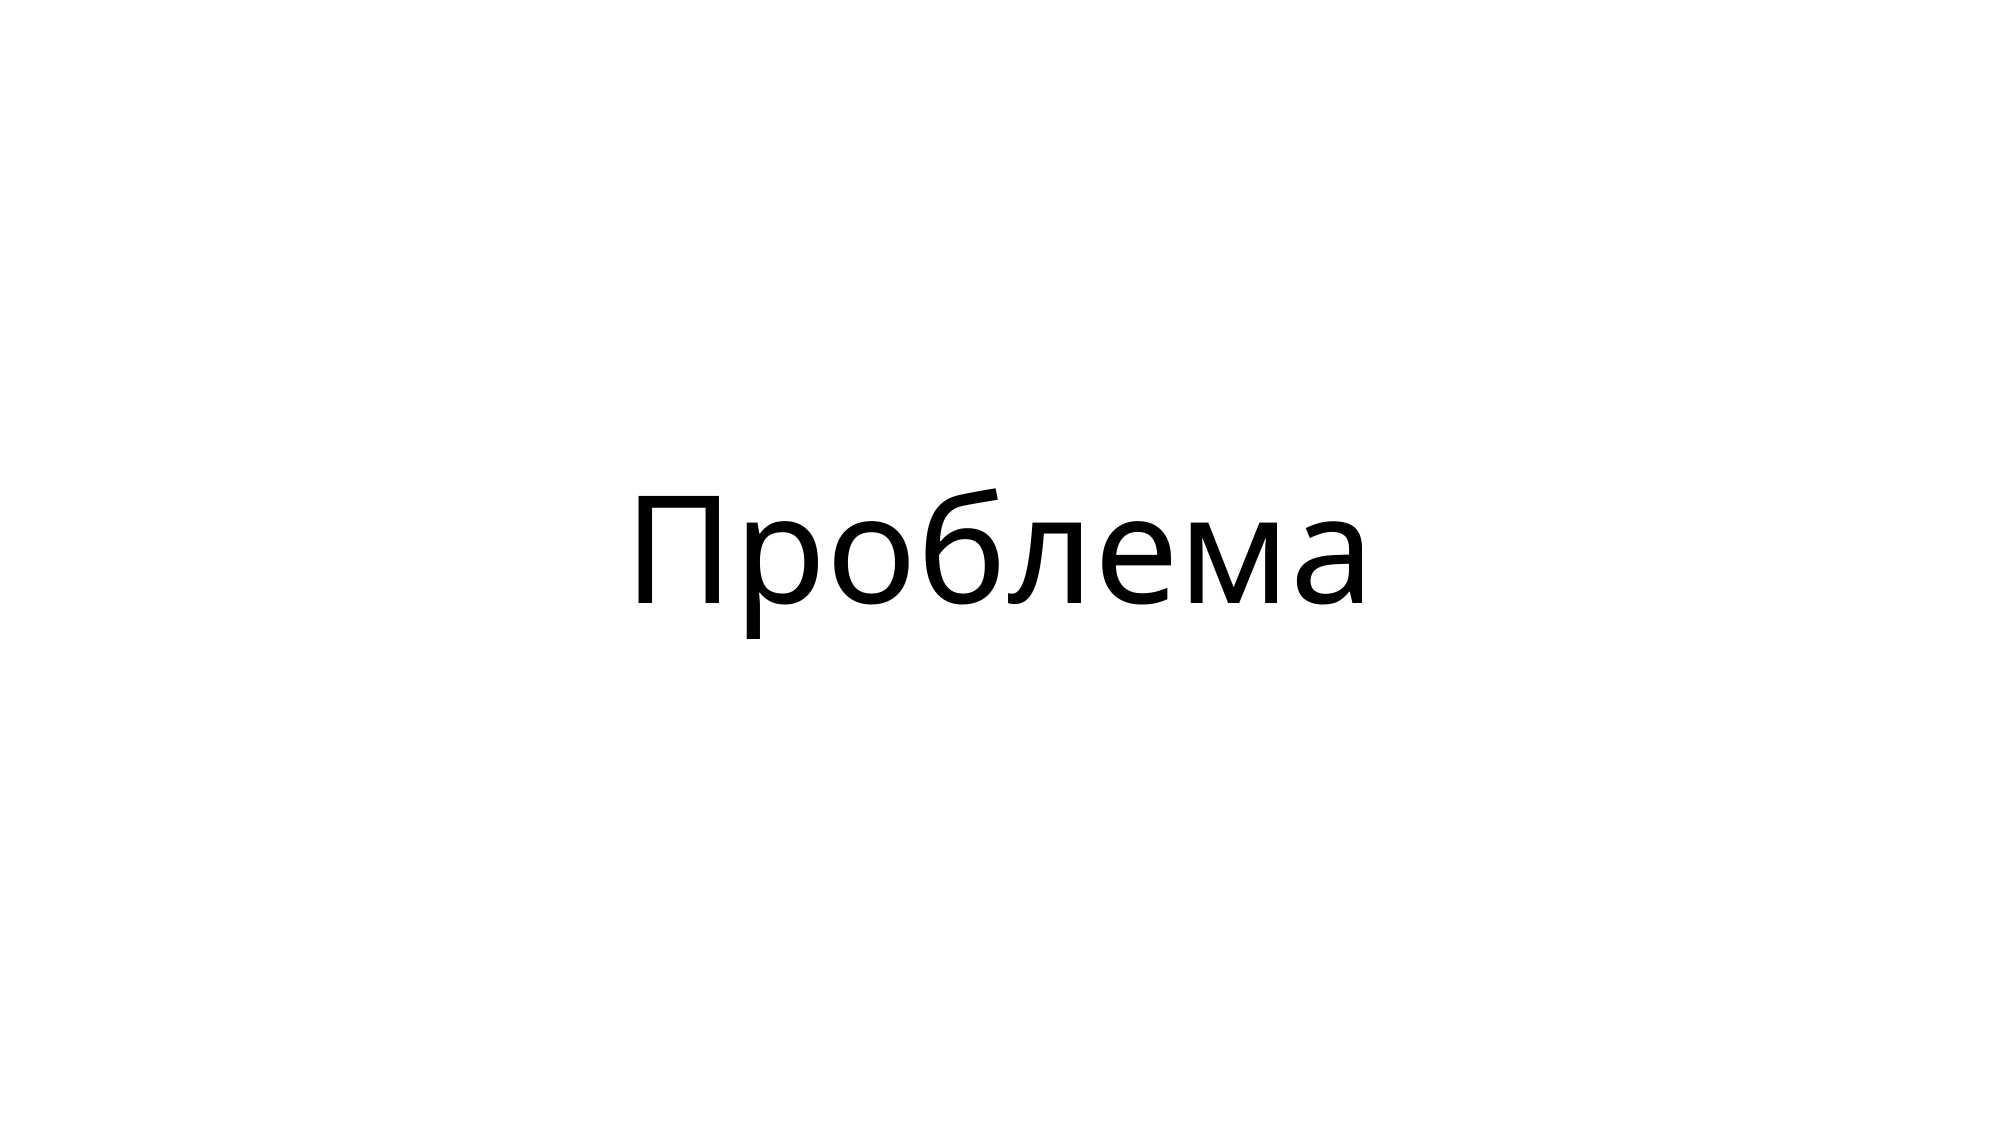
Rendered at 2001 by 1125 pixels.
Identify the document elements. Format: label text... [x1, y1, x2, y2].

text_box Проблема [610, 446, 1390, 642]
